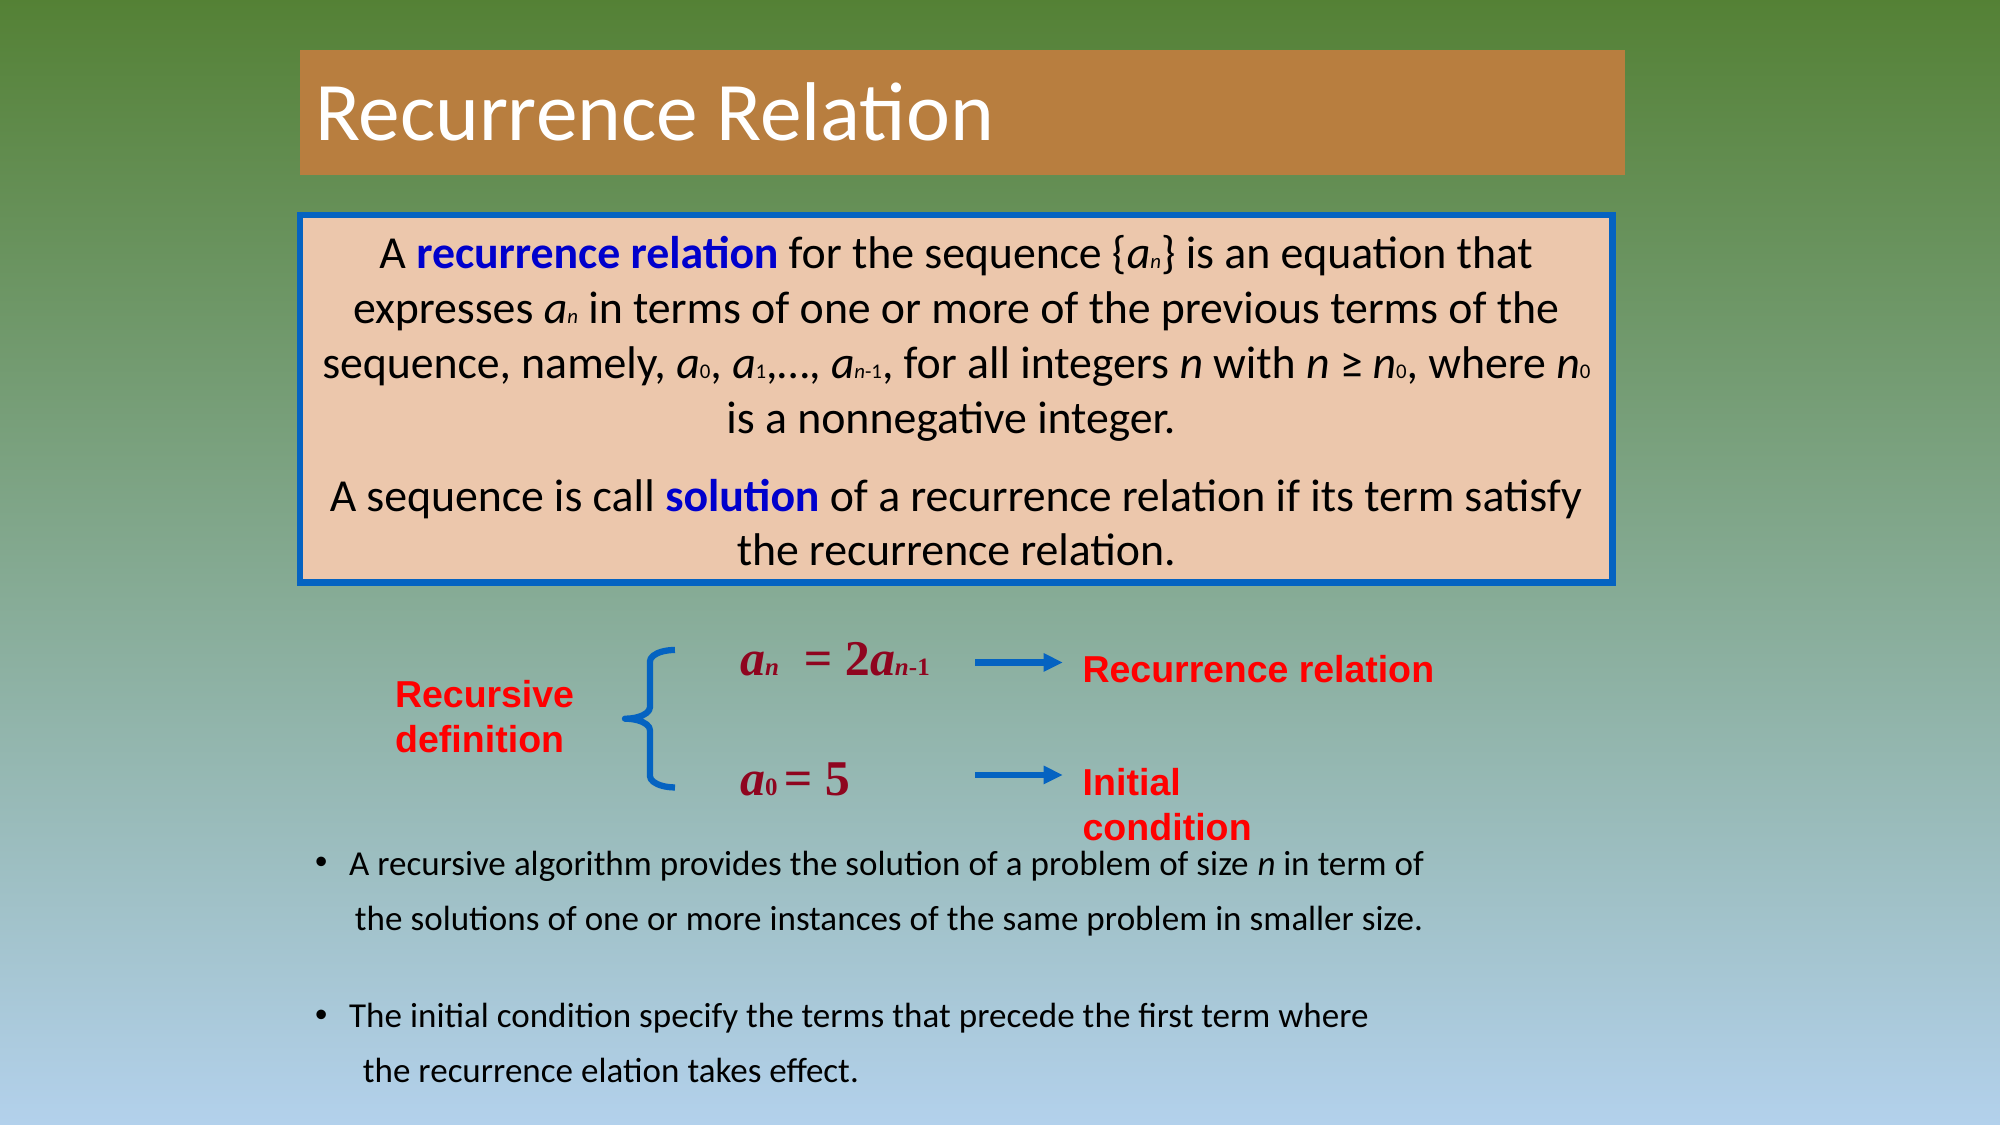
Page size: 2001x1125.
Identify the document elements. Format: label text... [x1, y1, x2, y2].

text_box Initial condition [1067, 749, 1375, 855]
text_box A recurrence relation for the sequence {an} is an equation that expresses an in terms of one or more of the previous terms of the sequence, namely, a0, a1,…, an-1, for all integers n with n ≥ n0, where n0 is a nonnegative integer. A sequence is call solution of a recurrence relation if its term satisfy the recurrence relation. [300, 214, 1613, 583]
text_box [624, 649, 676, 788]
text_box Recurrence relation [1067, 637, 1450, 698]
text_box an = 2an-1 a0 = 5 [725, 617, 1059, 813]
list A recursive algorithm provides the solution of a problem of size n in term of the solutions of one or more instances of the same problem in smaller size. The initial condition specify the terms that precede the first term where the recurrence elation takes effect. [300, 837, 1663, 1100]
text_box Recursive definition [380, 662, 600, 768]
text_box Recurrence Relation [300, 50, 1625, 175]
